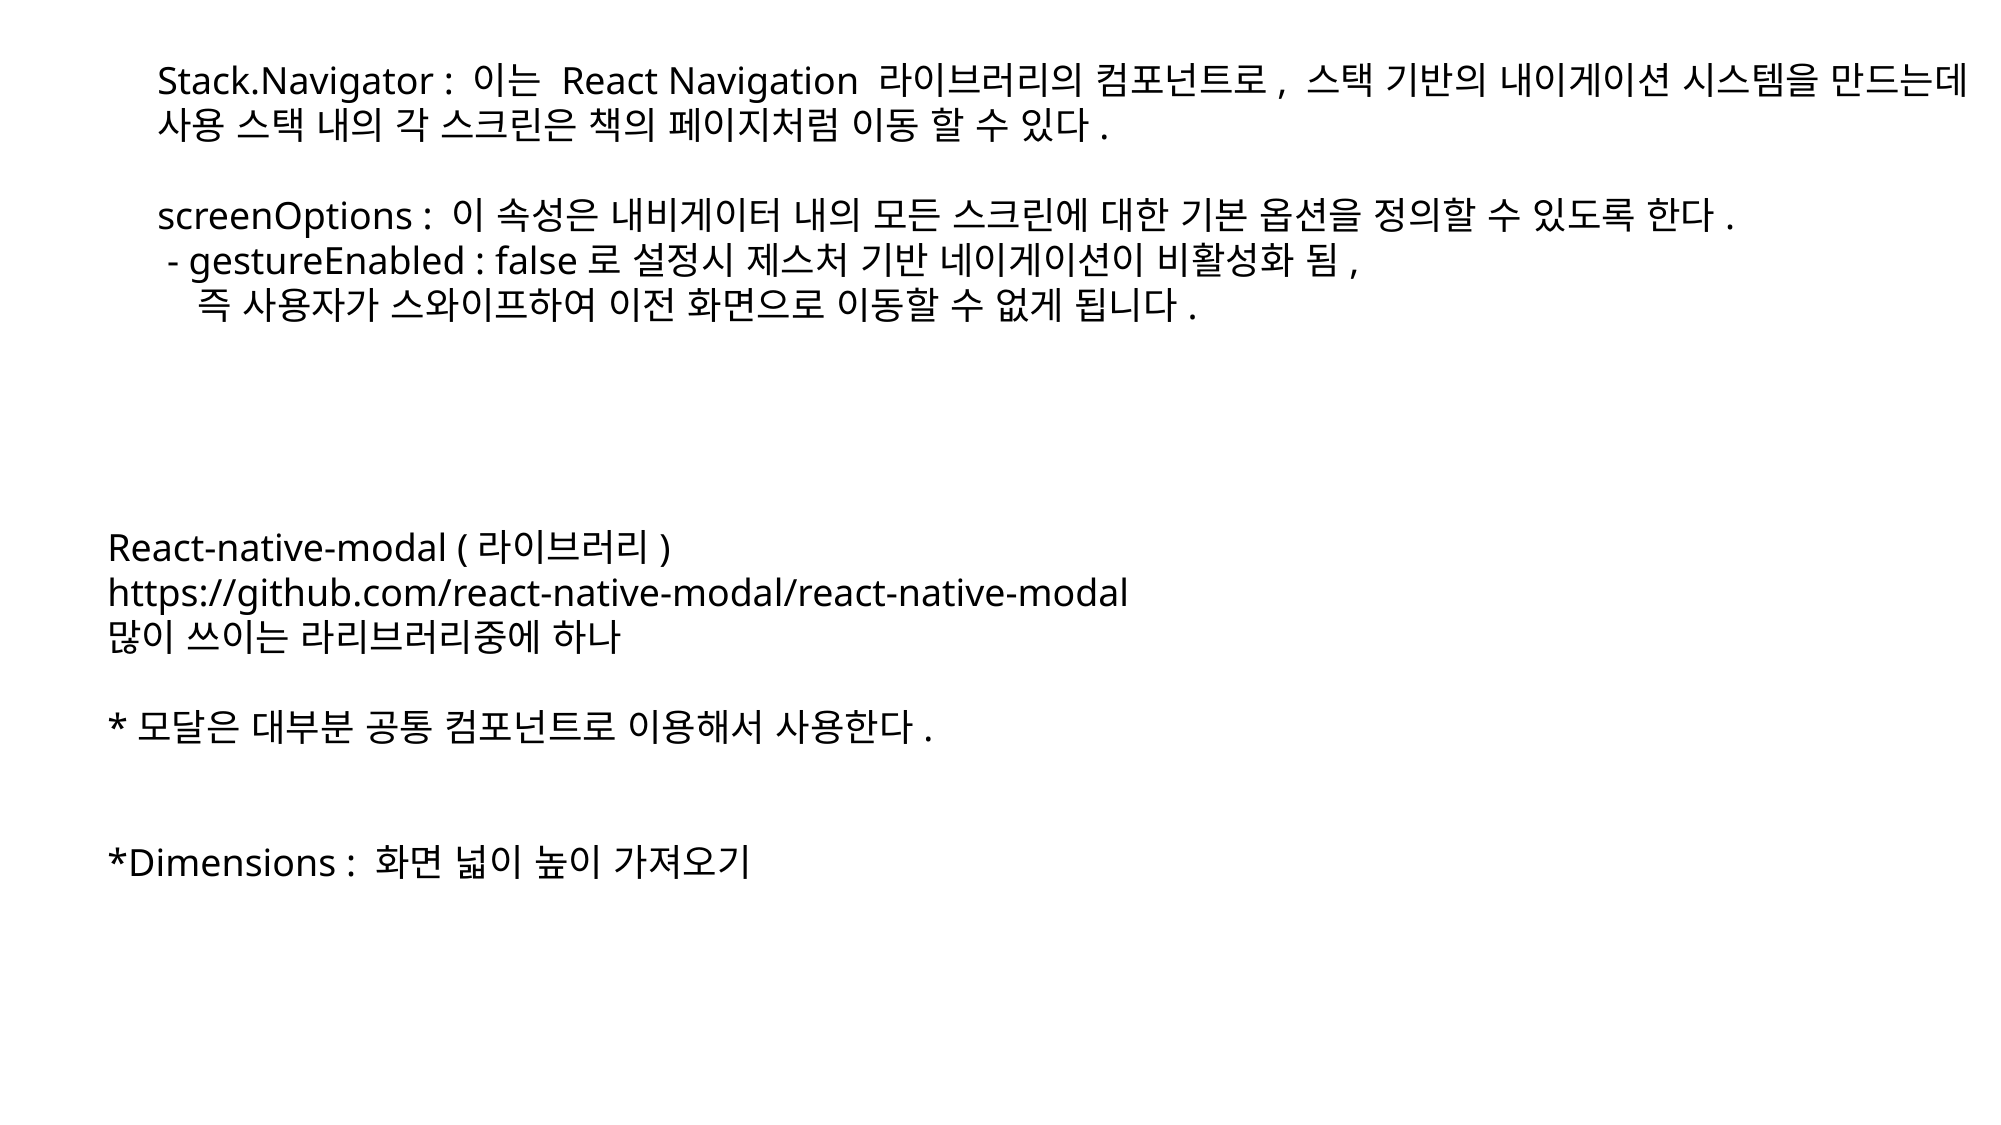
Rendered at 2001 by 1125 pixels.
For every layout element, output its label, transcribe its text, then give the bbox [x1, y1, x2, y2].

text_box React-native-modal (라이브러리) https://github.com/react-native-modal/react-native-modal 많이 쓰이는 라리브러리중에 하나 *모달은 대부분 공통 컴포넌트로 이용해서 사용한다. *Dimensions : 화면 넓이 높이 가져오기 [92, 516, 1145, 892]
text_box Stack.Navigator : 이는 React Navigation 라이브러리의 컴포넌트로, 스택 기반의 내이게이션 시스템을 만드는데 사용 스택 내의 각 스크린은 책의 페이지처럼 이동 할 수 있다. screenOptions : 이 속성은 내비게이터 내의 모든 스크린에 대한 기본 옵션을 정의할 수 있도록 한다. - gestureEnabled : false로 설정시 제스처 기반 네이게이션이 비활성화 됨, 즉 사용자가 스와이프하여 이전 화면으로 이동할 수 없게 됩니다. [142, 49, 1984, 335]
